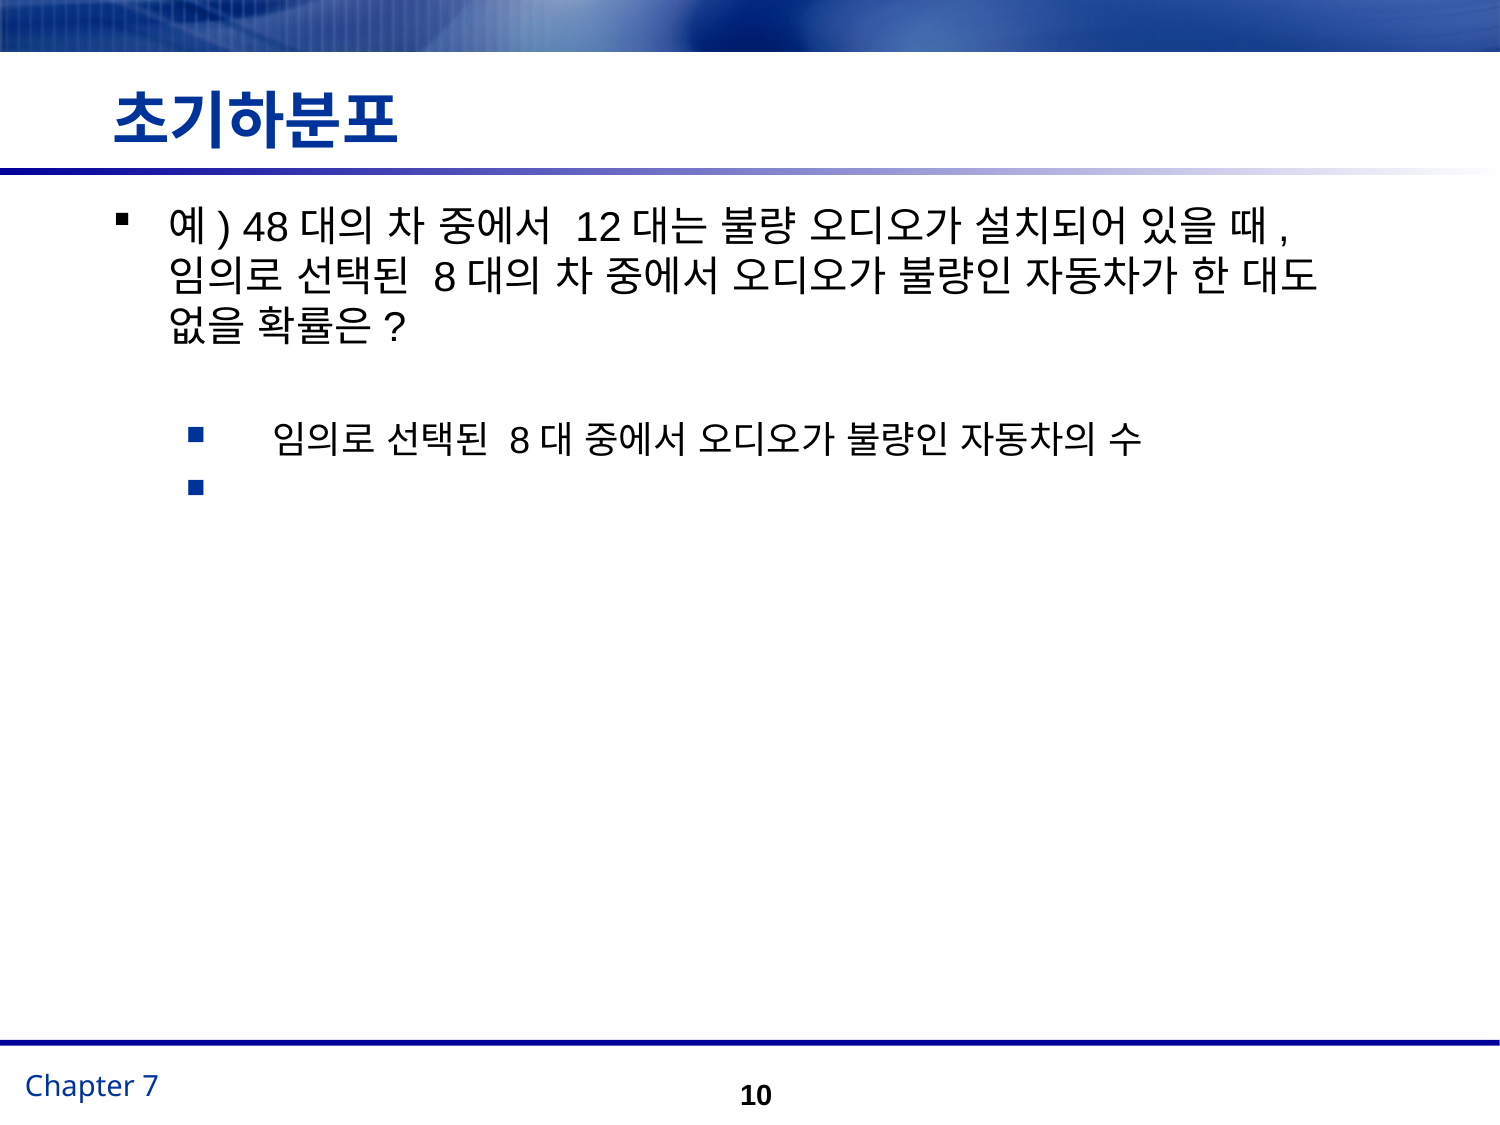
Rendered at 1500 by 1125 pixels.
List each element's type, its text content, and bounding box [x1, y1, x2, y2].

title 초기하분포 [112, 75, 1500, 188]
slide_number 10 [699, 1062, 788, 1125]
picture [0, 0, 1500, 52]
